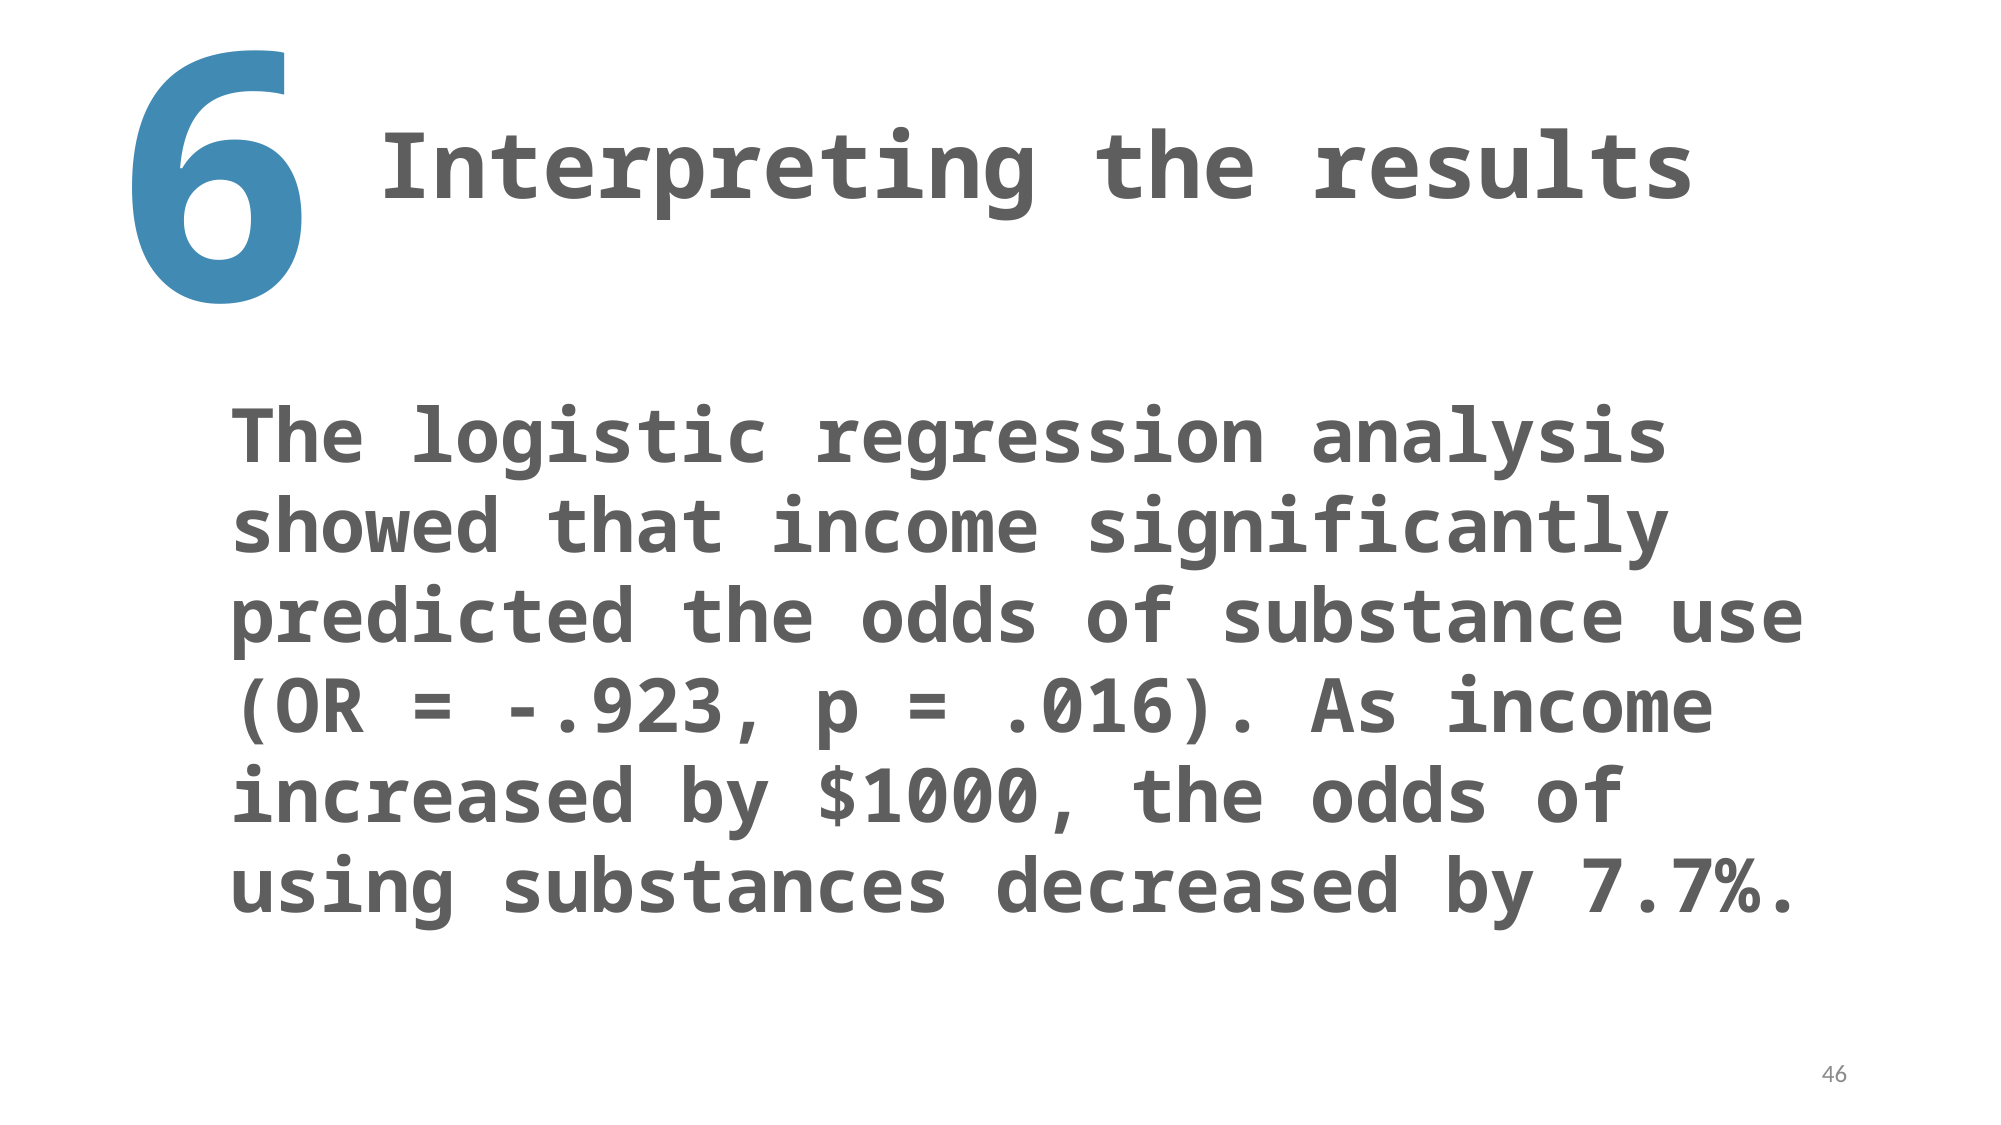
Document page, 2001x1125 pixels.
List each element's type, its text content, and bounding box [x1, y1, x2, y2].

slide_number 46 [1412, 1042, 1863, 1103]
text_box The logistic regression analysis showed that income significantly predicted the odds of substance use (OR = -.923, p = .016). As income increased by $1000, the odds of using substances decreased by 7.7%. [215, 379, 1830, 935]
text_box 6 [98, 0, 336, 378]
title Interpreting the results [362, 59, 1863, 278]
